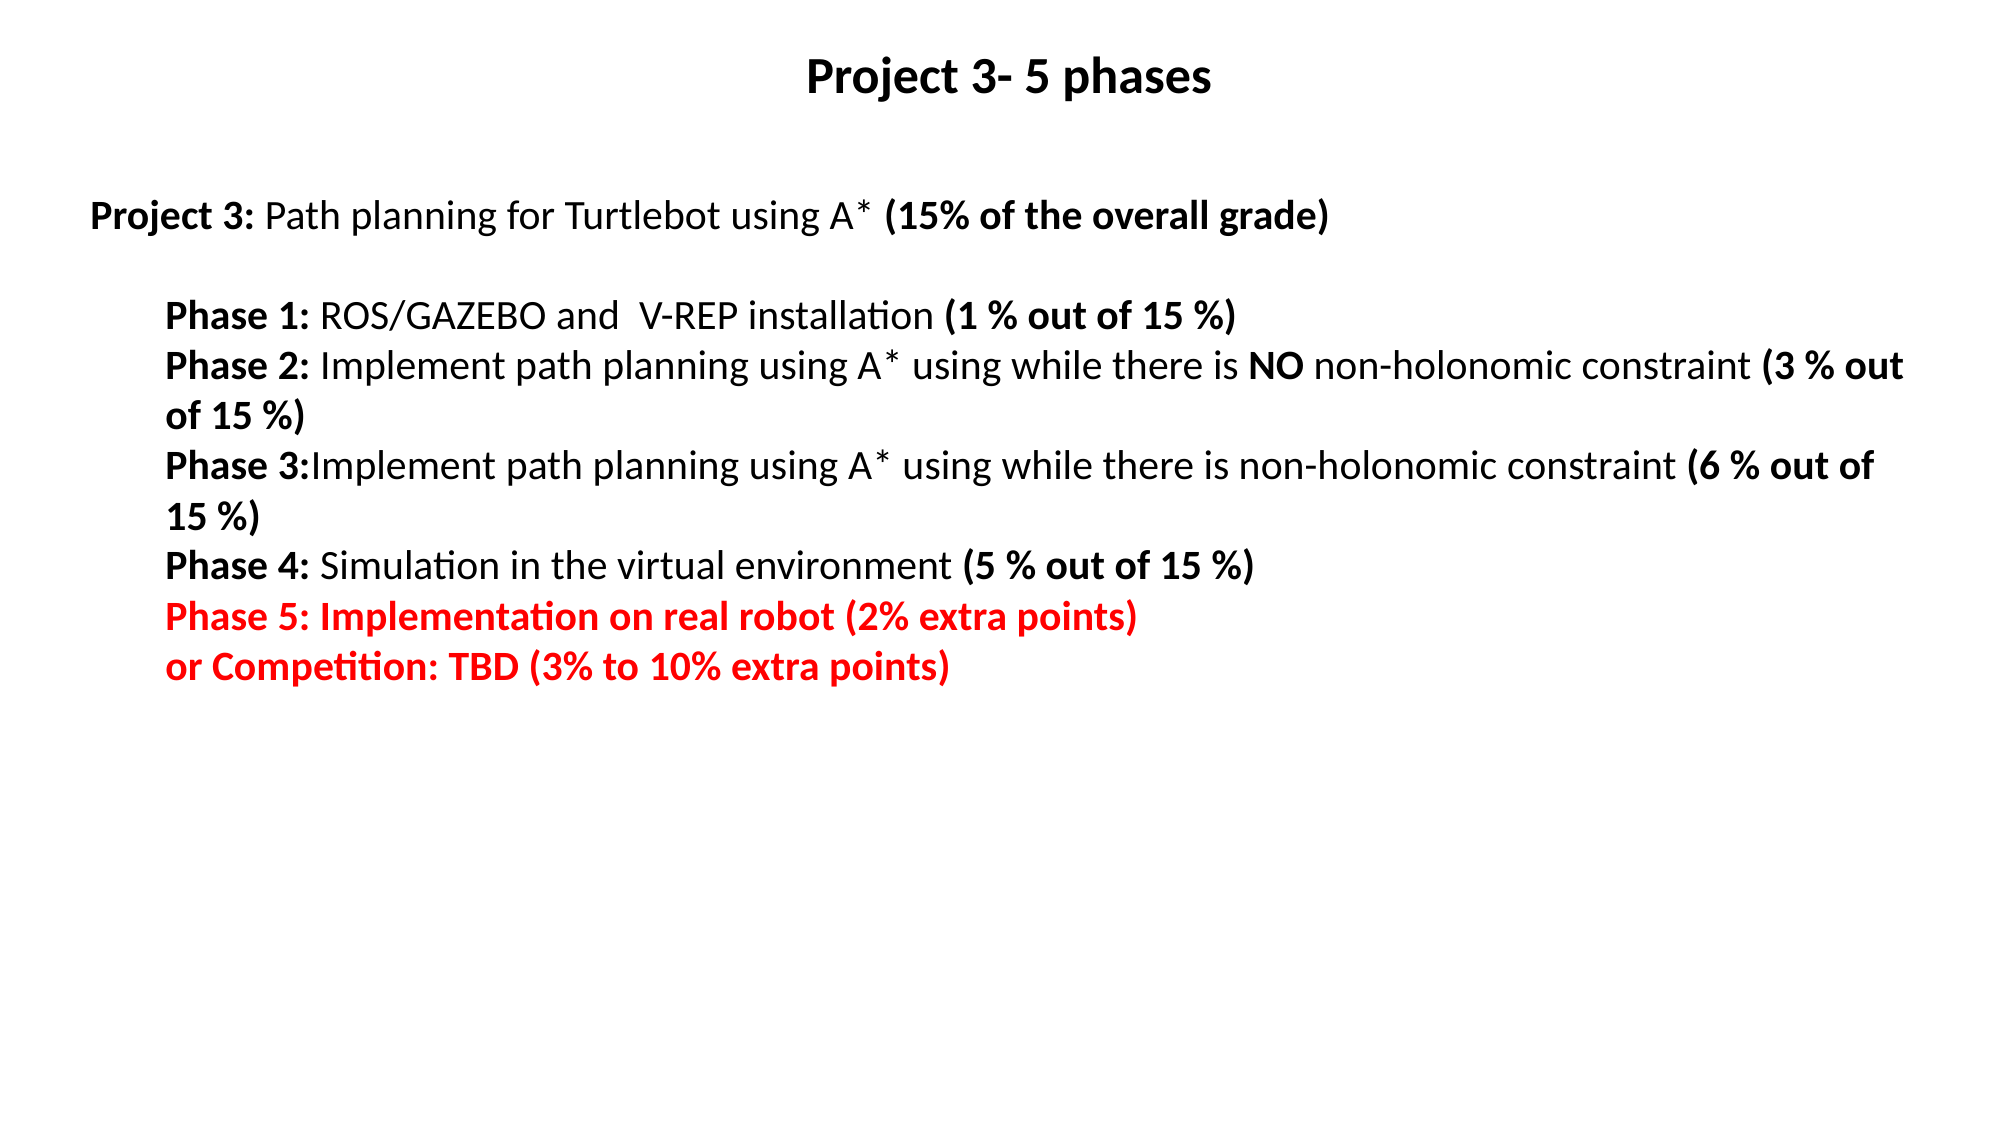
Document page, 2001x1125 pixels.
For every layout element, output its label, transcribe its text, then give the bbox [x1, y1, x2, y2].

text_box Project 3: Path planning for Turtlebot using A* (15% of the overall grade) Phase 1: ROS/GAZEBO and V-REP installation (1 % out of 15 %) Phase 2: Implement path planning using A* using while there is NO non-holonomic constraint (3 % out of 15 %) Phase 3:Implement path planning using A* using while there is non-holonomic constraint (6 % out of 15 %) Phase 4: Simulation in the virtual environment (5 % out of 15 %) Phase 5: Implementation on real robot (2% extra points) or Competition: TBD (3% to 10% extra points) [75, 180, 1928, 696]
text_box Project 3- 5 phases [89, 33, 1941, 111]
